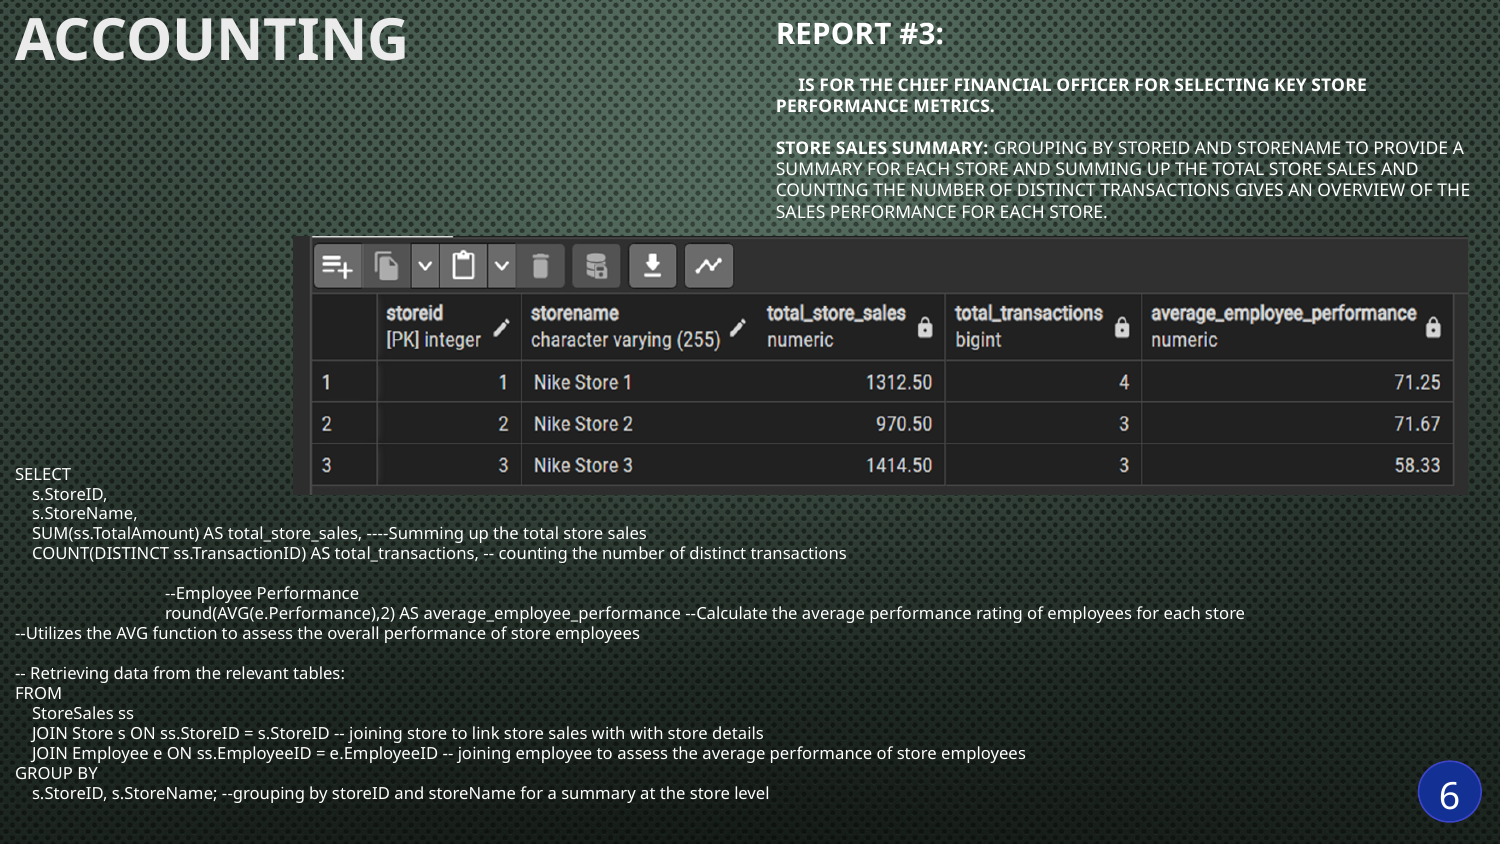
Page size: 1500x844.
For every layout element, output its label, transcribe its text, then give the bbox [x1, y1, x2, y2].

text_box SELECT s.StoreID, s.StoreName, SUM(ss.TotalAmount) AS total_store_sales, ----Summing up the total store sales COUNT(DISTINCT ss.TransactionID) AS total_transactions, -- counting the number of distinct transactions --Employee Performance round(AVG(e.Performance),2) AS average_employee_performance --Calculate the average performance rating of employees for each store --Utilizes the AVG function to assess the overall performance of store employees -- Retrieving data from the relevant tables: FROM StoreSales ss JOIN Store s ON ss.StoreID = s.StoreID -- joining store to link store sales with with store details JOIN Employee e ON ss.EmployeeID = e.EmployeeID -- joining employee to assess the average performance of store employees GROUP BY s.StoreID, s.StoreName; --grouping by storeID and storeName for a summary at the store level [0, 448, 1438, 818]
text_box 6 [1421, 756, 1478, 827]
subtitle Report #3: Is for the Chief Financial Officer for selecting Key store performance metrics. Store Sales Summary: Grouping by StoreID and StoreName to provide a summary for each store and summing up the total store sales and counting the number of distinct transactions gives an overview of the sales performance for each store. [760, 0, 1500, 238]
picture [292, 236, 1468, 496]
text_box [1478, 778, 1482, 805]
title Accounting [0, 0, 664, 88]
